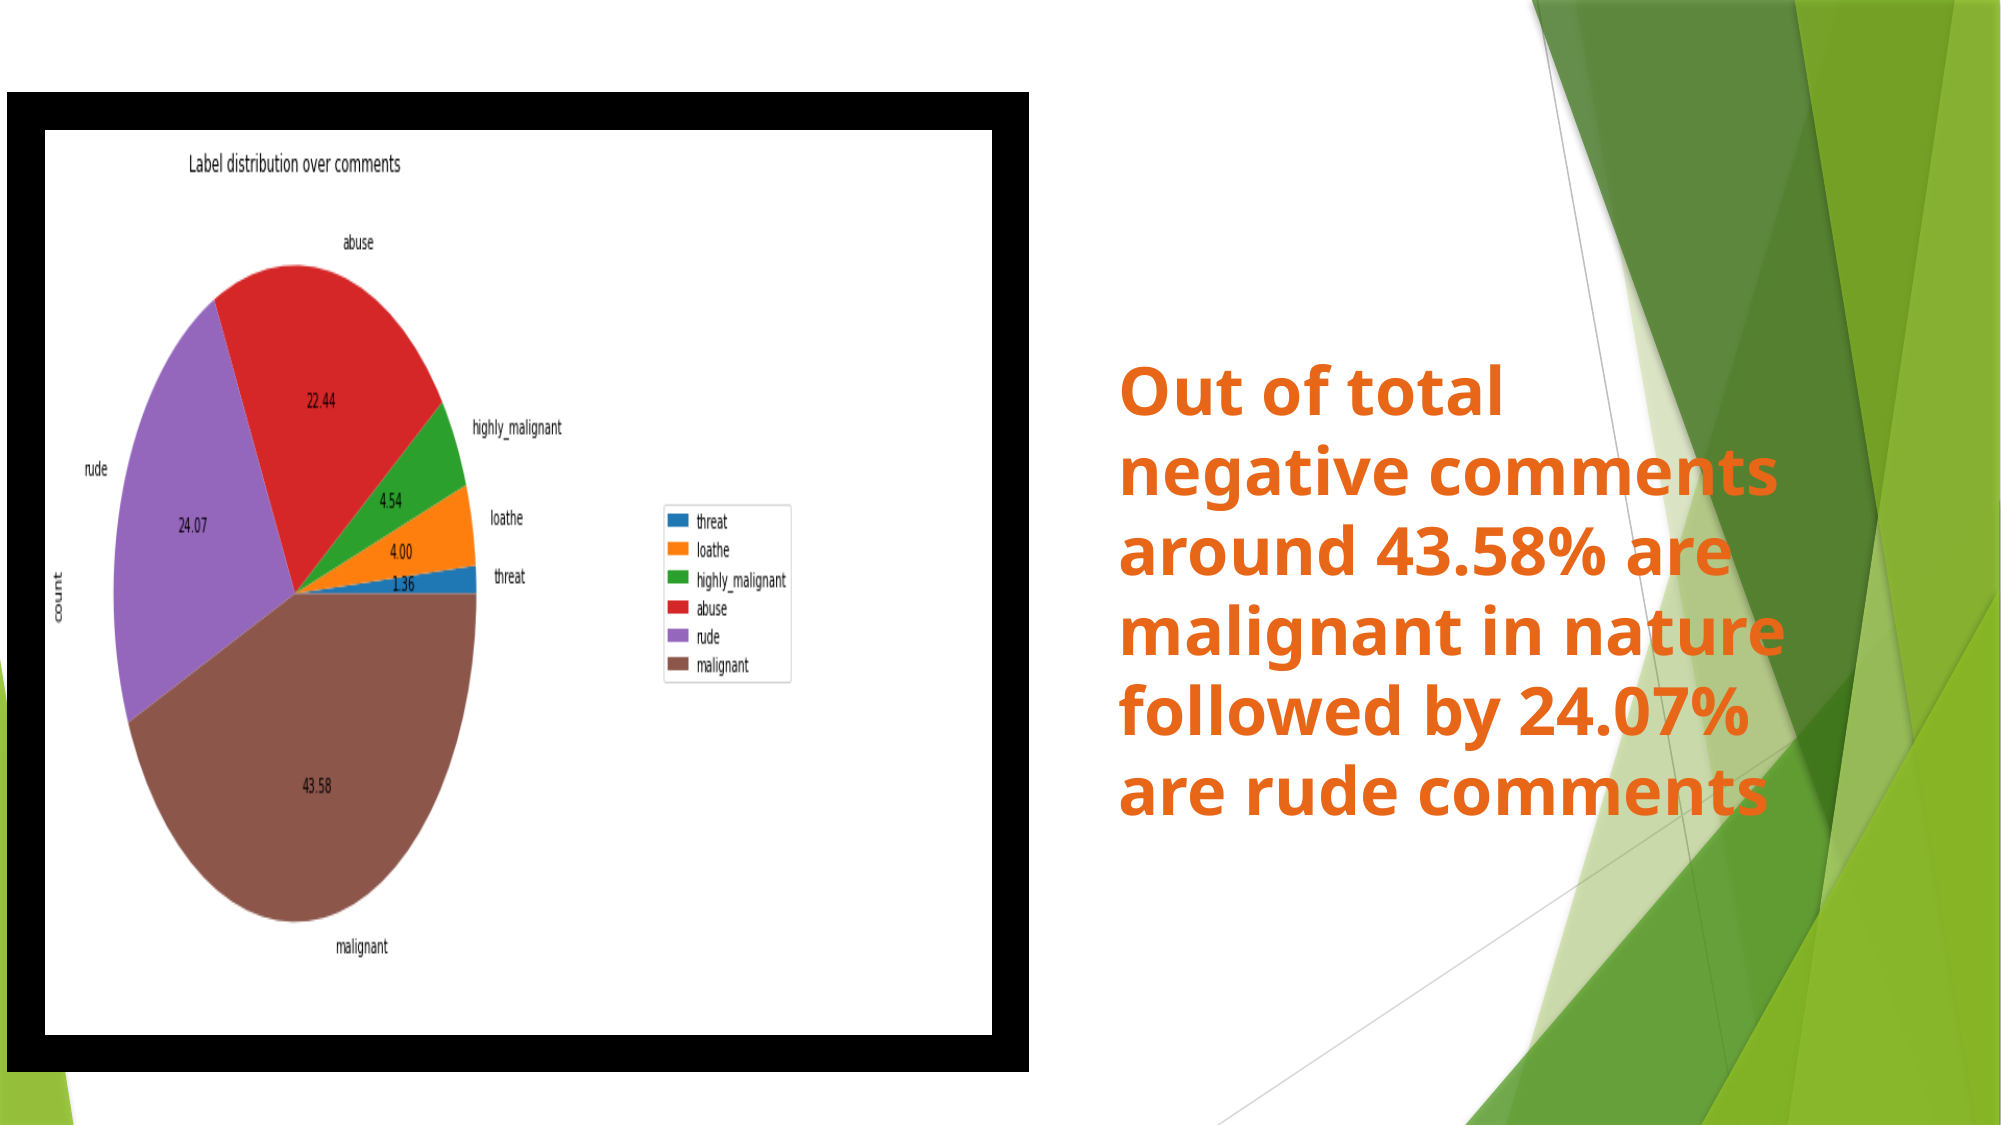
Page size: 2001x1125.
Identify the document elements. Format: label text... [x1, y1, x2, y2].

text_box Out of total negative comments around 43.58% are malignant in nature followed by 24.07% are rude comments [1104, 341, 1819, 882]
picture [44, 129, 993, 1036]
